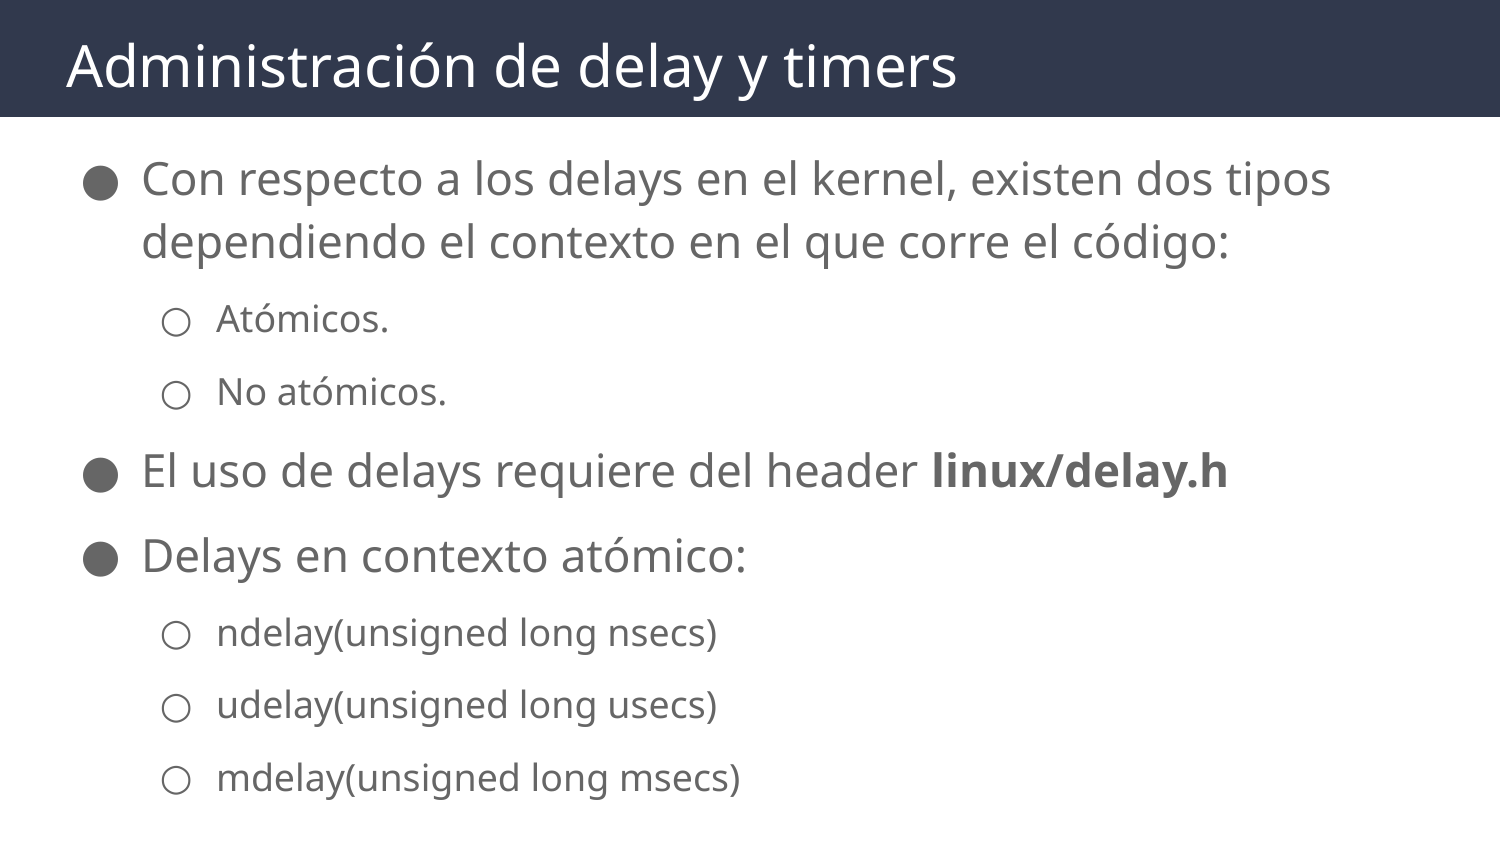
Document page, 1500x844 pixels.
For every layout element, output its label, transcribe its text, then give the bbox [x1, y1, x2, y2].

title Administración de delay y timers [51, 14, 1449, 117]
list Con respecto a los delays en el kernel, existen dos tipos dependiendo el contexto en el que corre el código: Atómicos. No atómicos. El uso de delays requiere del header linux/delay.h Delays en contexto atómico: ndelay(unsigned long nsecs) udelay(unsigned long usecs) mdelay(unsigned long msecs) [51, 126, 1449, 817]
